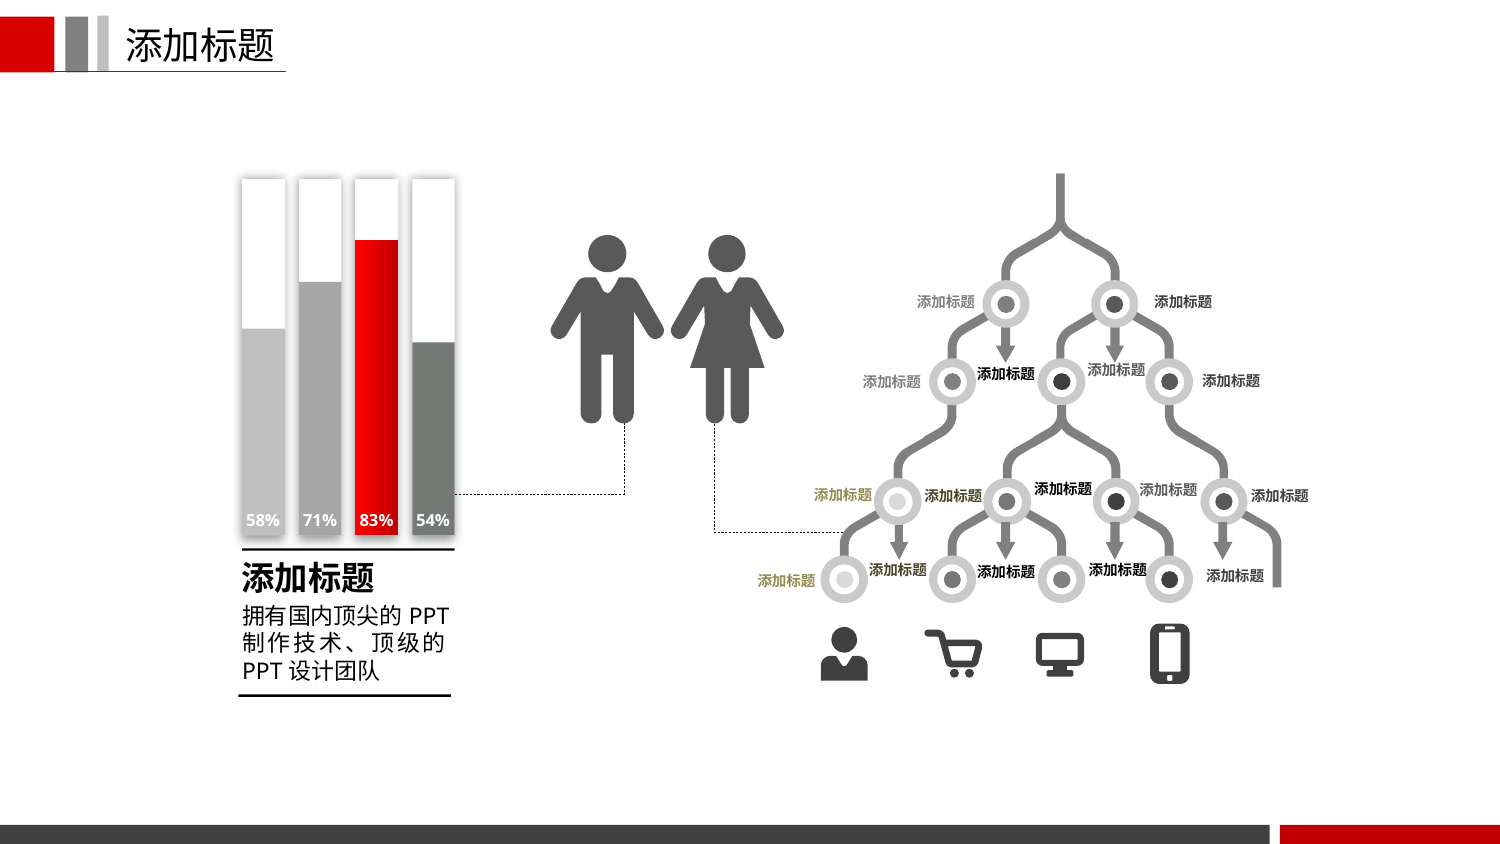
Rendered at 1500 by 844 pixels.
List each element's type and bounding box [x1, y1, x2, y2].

text_box [708, 234, 736, 273]
text_box [670, 277, 736, 423]
text_box [286, 178, 342, 539]
text_box [225, 548, 467, 698]
text_box [343, 178, 398, 539]
text_box [820, 623, 1190, 685]
text_box [399, 178, 467, 539]
text_box [550, 277, 664, 424]
text_box [741, 173, 1325, 604]
text_box [588, 234, 627, 273]
text_box [229, 178, 285, 539]
